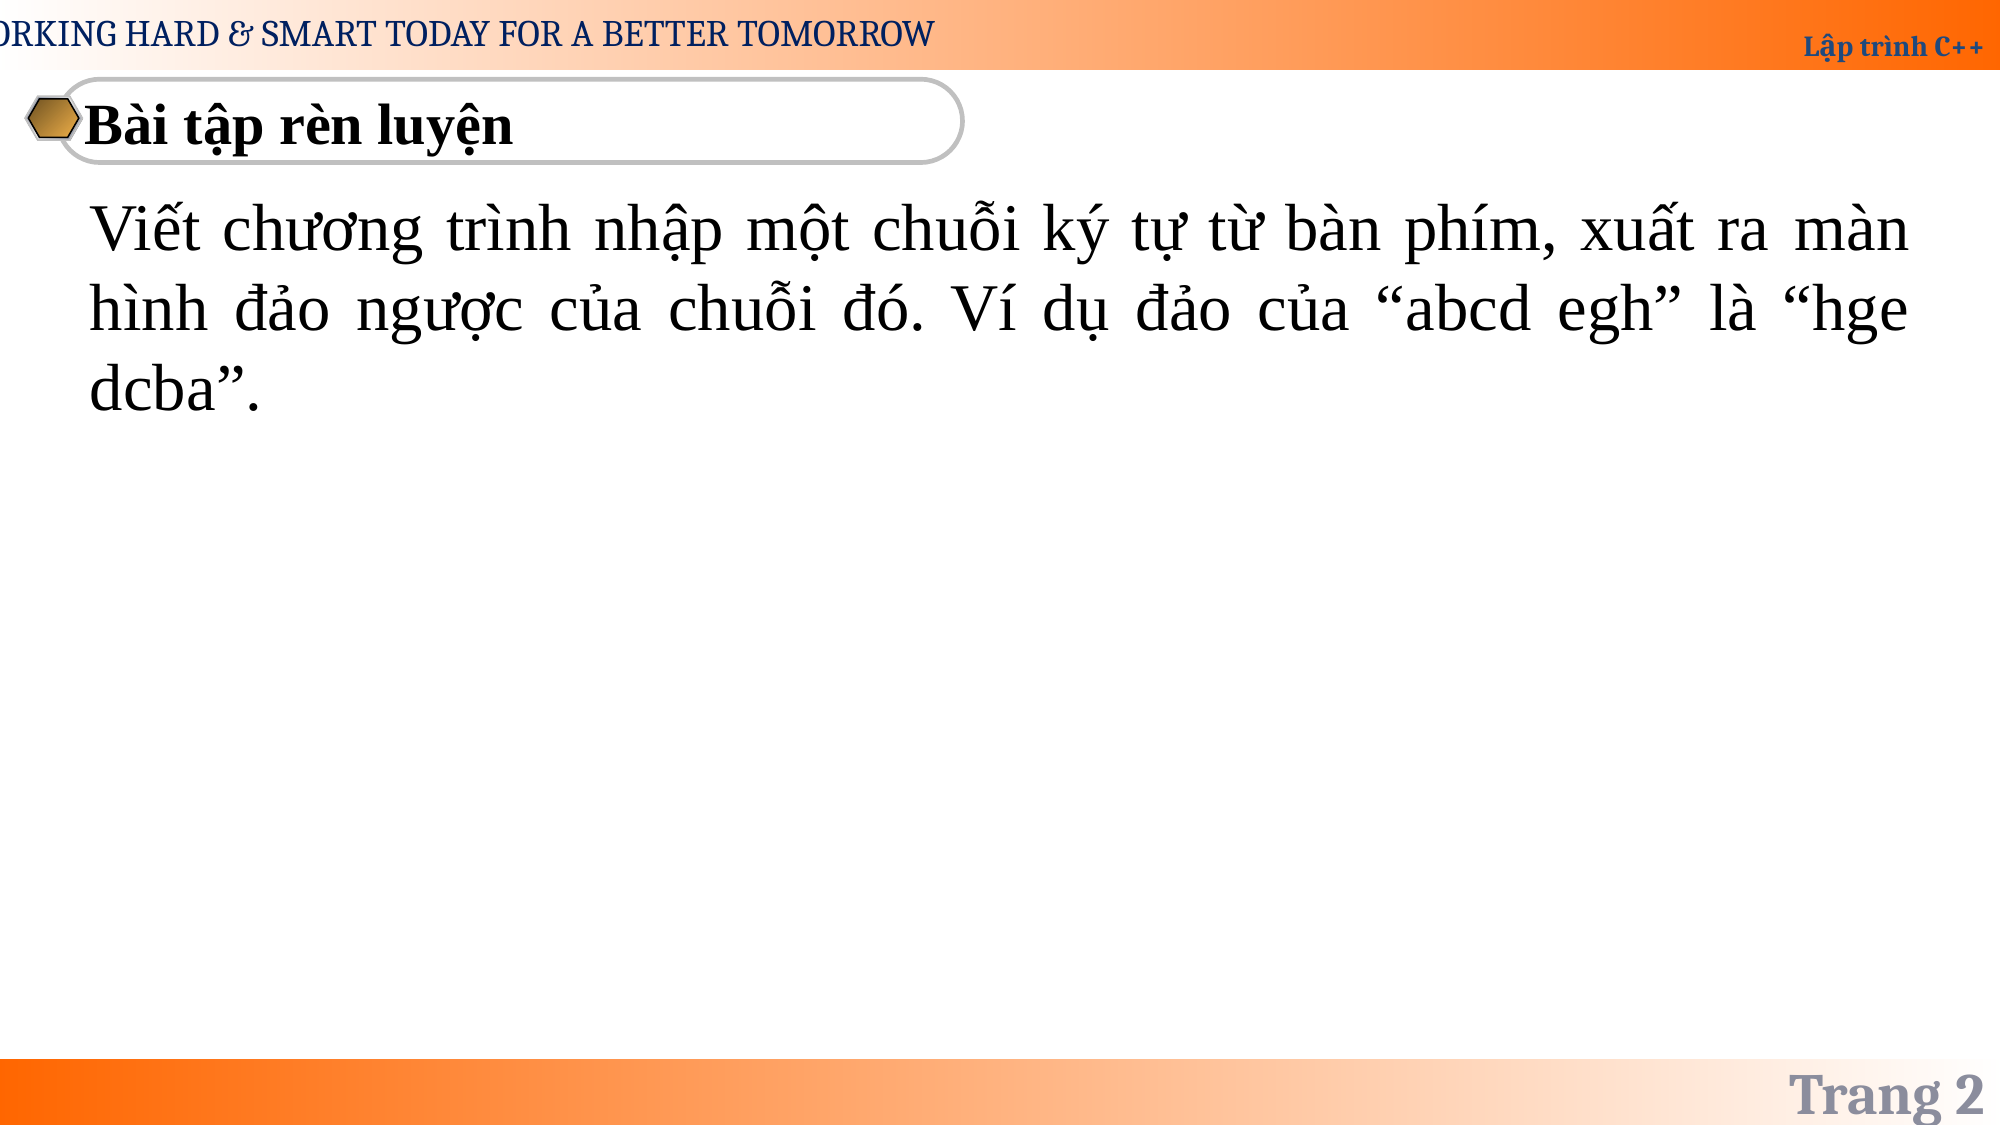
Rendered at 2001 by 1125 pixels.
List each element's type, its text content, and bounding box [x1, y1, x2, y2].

slide_number Trang 2 [1609, 0, 1613, 70]
slide_number Trang 2 [1533, 1060, 2000, 1121]
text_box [24, 78, 963, 163]
text_box Viết chương trình nhập một chuỗi ký tự từ bàn phím, xuất ra màn hình đảo ngược của chuỗi đó. Ví dụ đảo của “abcd egh” là “hge dcba”. [75, 176, 1925, 1038]
